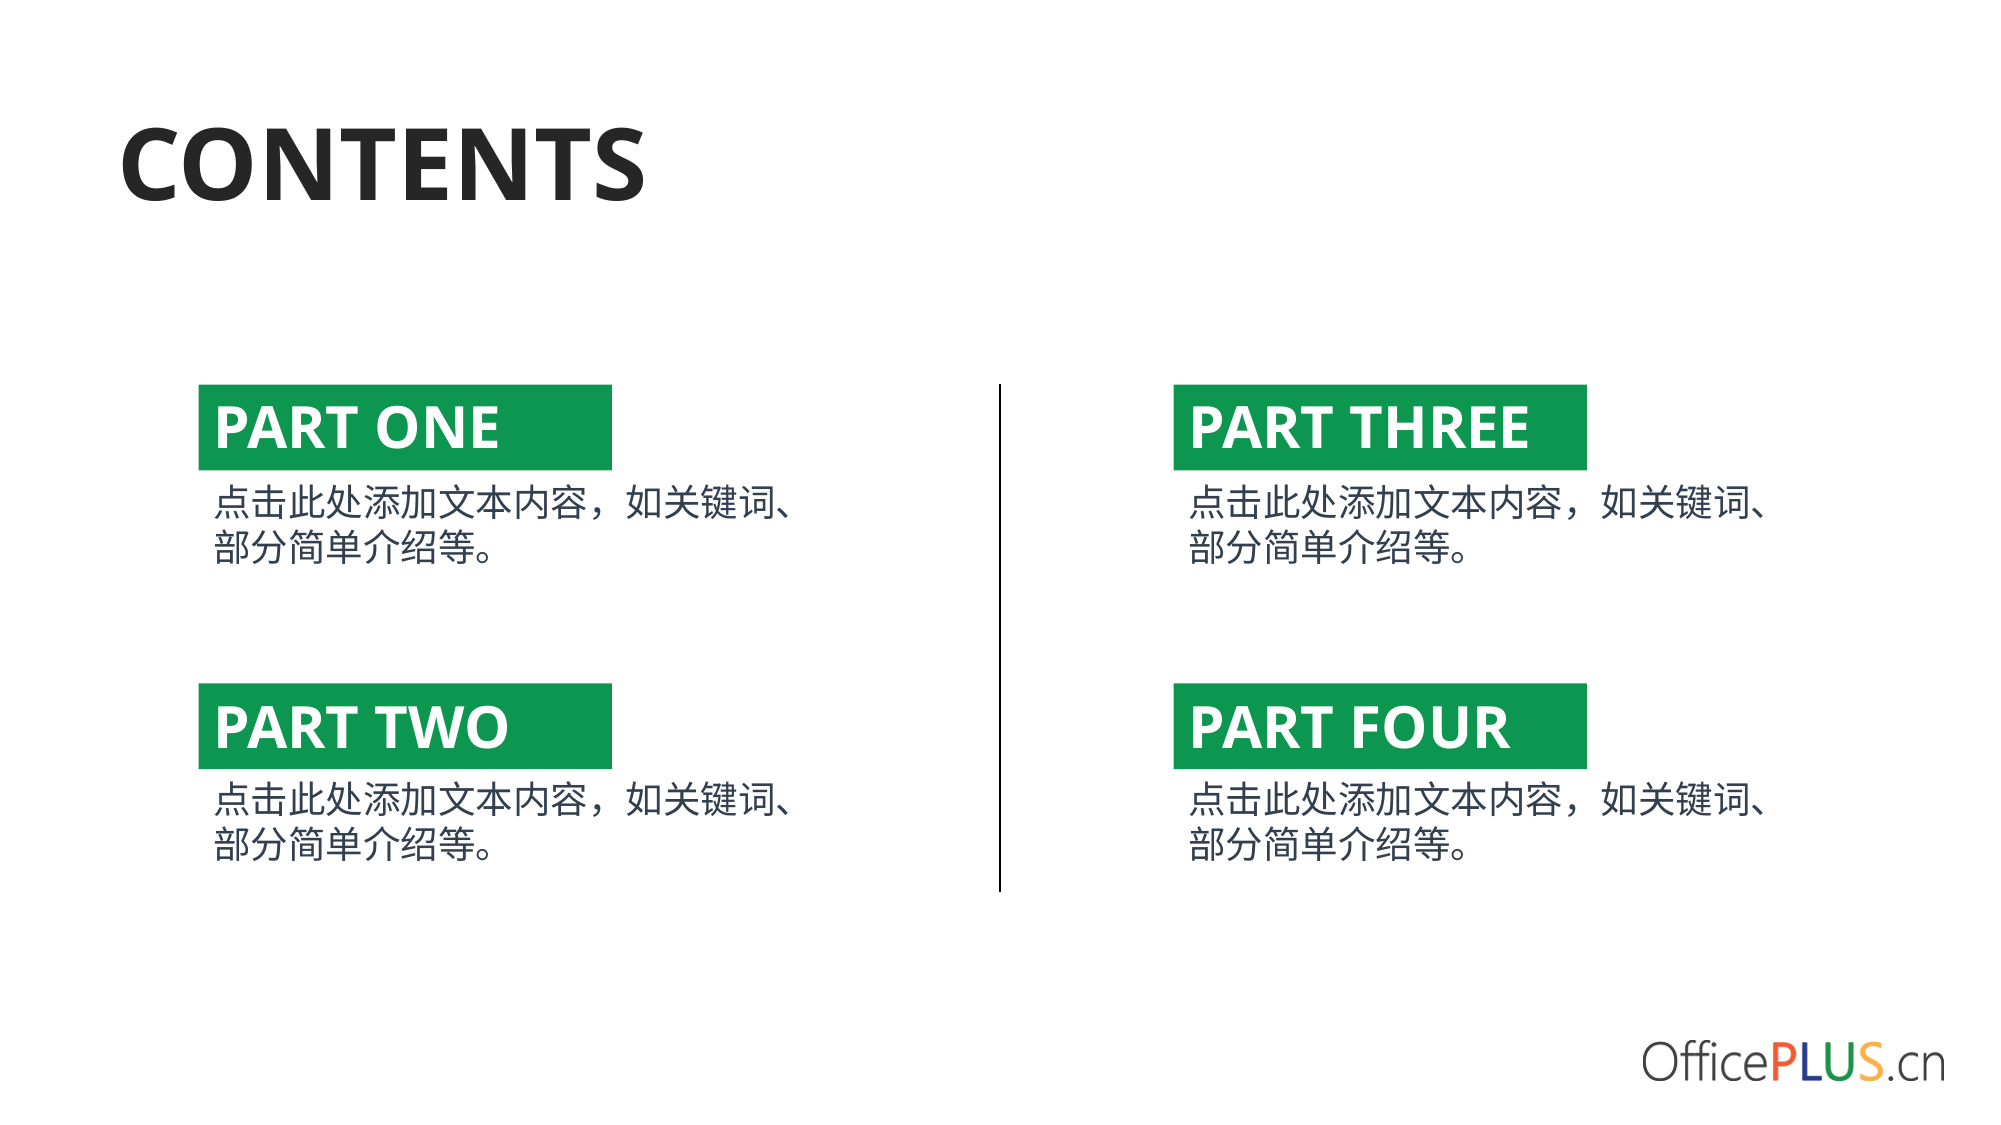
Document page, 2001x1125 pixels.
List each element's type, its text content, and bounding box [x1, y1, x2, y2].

list 点击此处添加文本内容，如关键词、部分简单介绍等。 [198, 769, 836, 876]
list PART THREE [1173, 382, 1654, 469]
list 点击此处添加文本内容，如关键词、部分简单介绍等。 [1173, 471, 1811, 578]
picture [1643, 1040, 1944, 1081]
list 点击此处添加文本内容，如关键词、部分简单介绍等。 [1173, 769, 1811, 876]
list PART TWO [198, 683, 679, 769]
list CONTENTS [102, 93, 815, 230]
list 点击此处添加文本内容，如关键词、部分简单介绍等。 [198, 471, 836, 578]
list PART ONE [198, 382, 679, 469]
list PART FOUR [1173, 683, 1654, 769]
